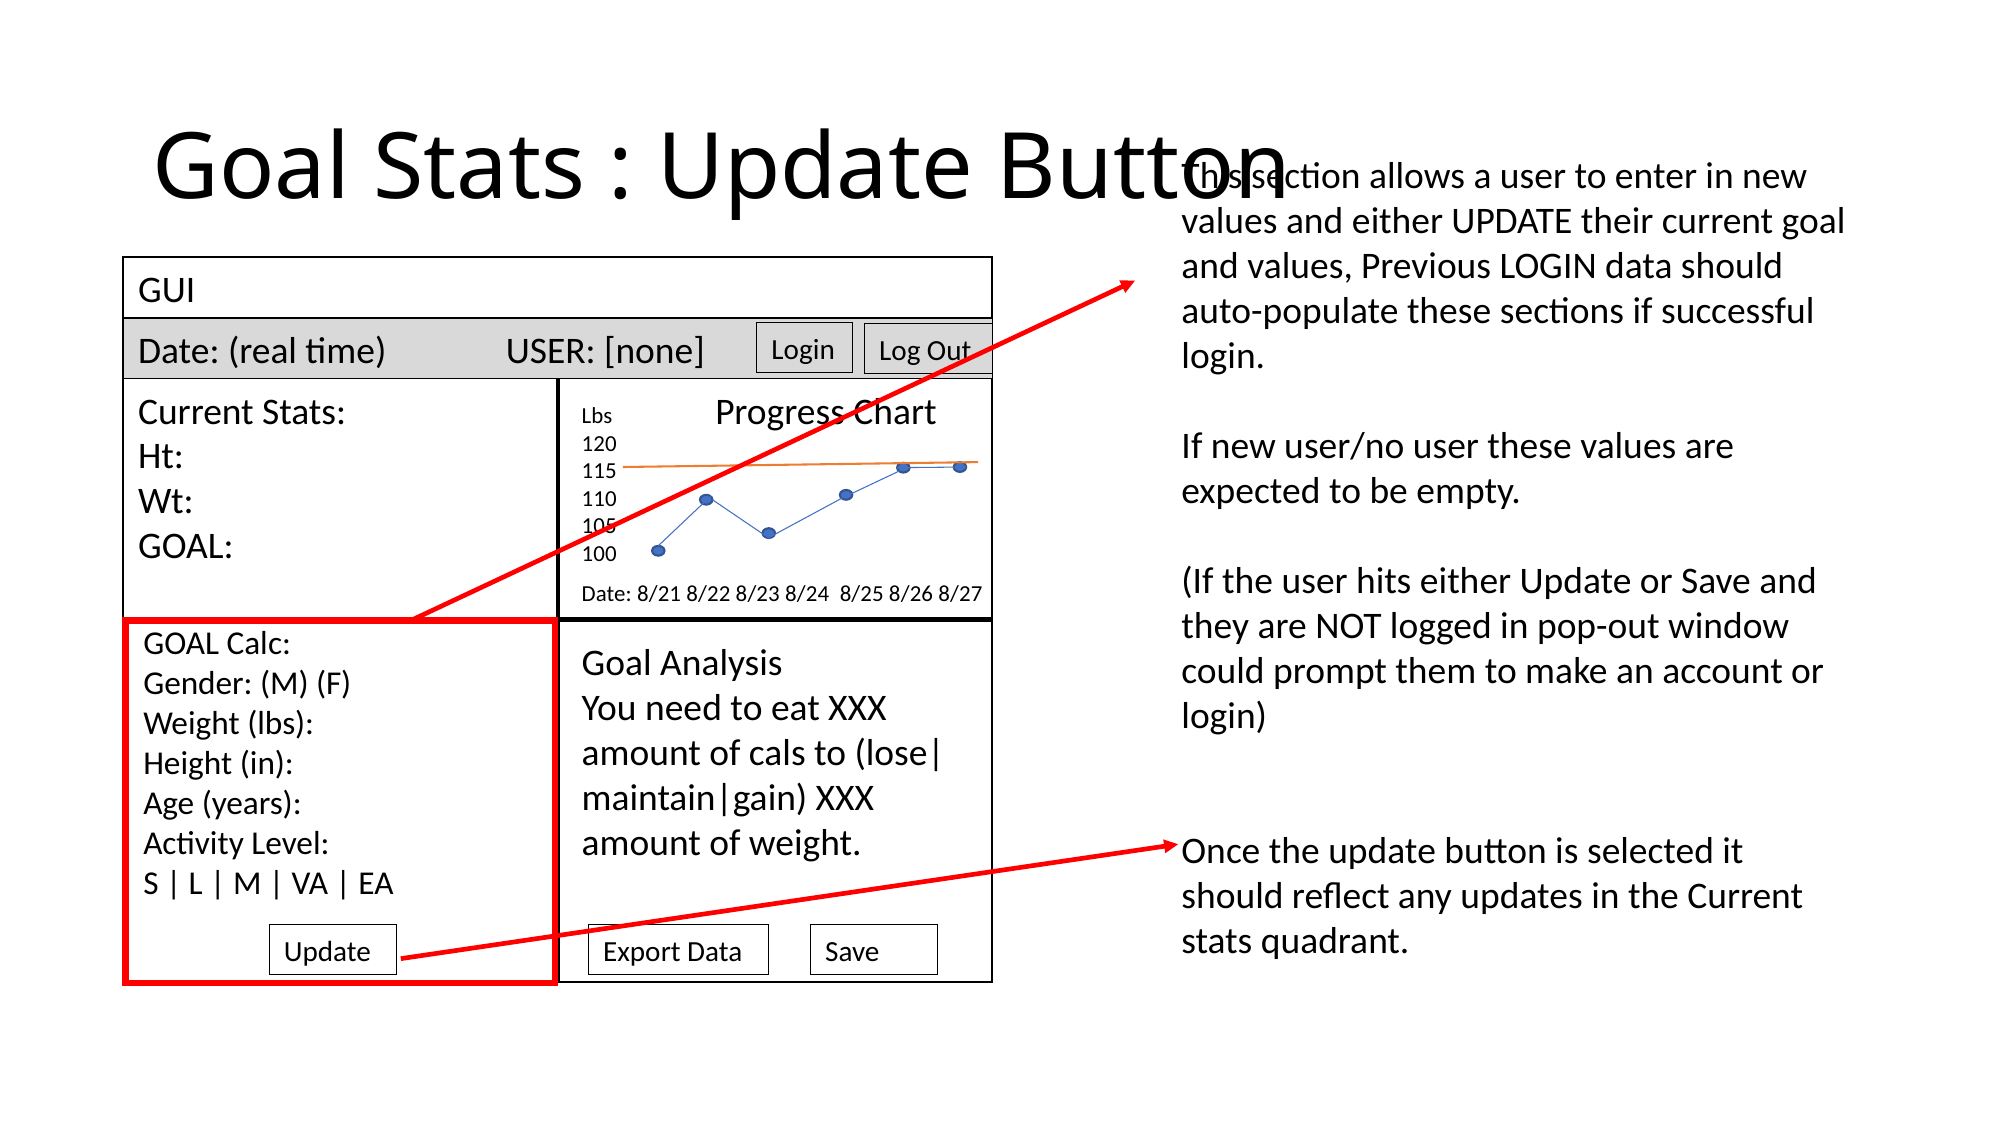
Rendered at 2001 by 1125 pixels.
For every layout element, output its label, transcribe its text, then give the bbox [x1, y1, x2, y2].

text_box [123, 256, 1054, 982]
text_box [400, 844, 1179, 959]
text_box This section allows a user to enter in new values and either UPDATE their current goal and values, Previous LOGIN data should auto-populate these sections if successful login. If new user/no user these values are expected to be empty. (If the user hits either Update or Save and they are NOT logged in pop-out window could prompt them to make an account or login) Once the update button is selected it should reflect any updates in the Current stats quadrant. [1166, 143, 1864, 1013]
title Goal Stats : Update Button [137, 59, 1863, 278]
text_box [411, 280, 1135, 621]
